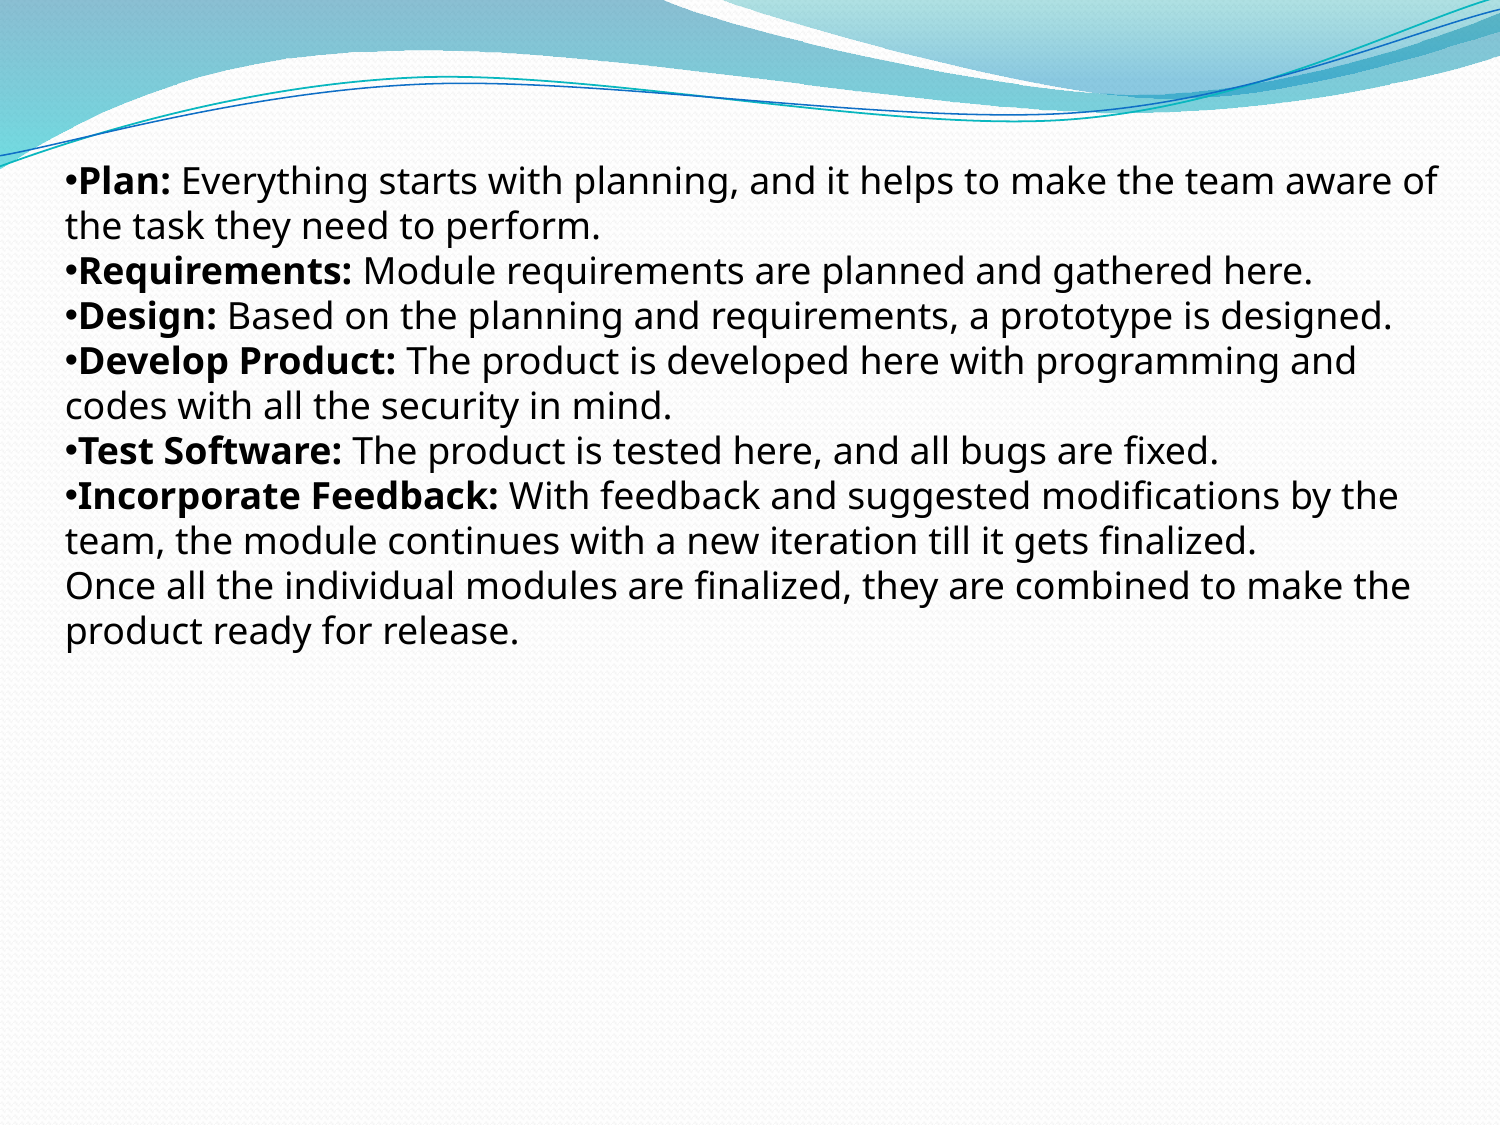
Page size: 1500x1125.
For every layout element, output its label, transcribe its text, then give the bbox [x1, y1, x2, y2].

text_box Plan: Everything starts with planning, and it helps to make the team aware of the task they need to perform. Requirements: Module requirements are planned and gathered here. Design: Based on the planning and requirements, a prototype is designed. Develop Product: The product is developed here with programming and codes with all the security in mind. Test Software: The product is tested here, and all bugs are fixed. Incorporate Feedback: With feedback and suggested modifications by the team, the module continues with a new iteration till it gets finalized. Once all the individual modules are finalized, they are combined to make the product ready for release. [49, 149, 1463, 705]
